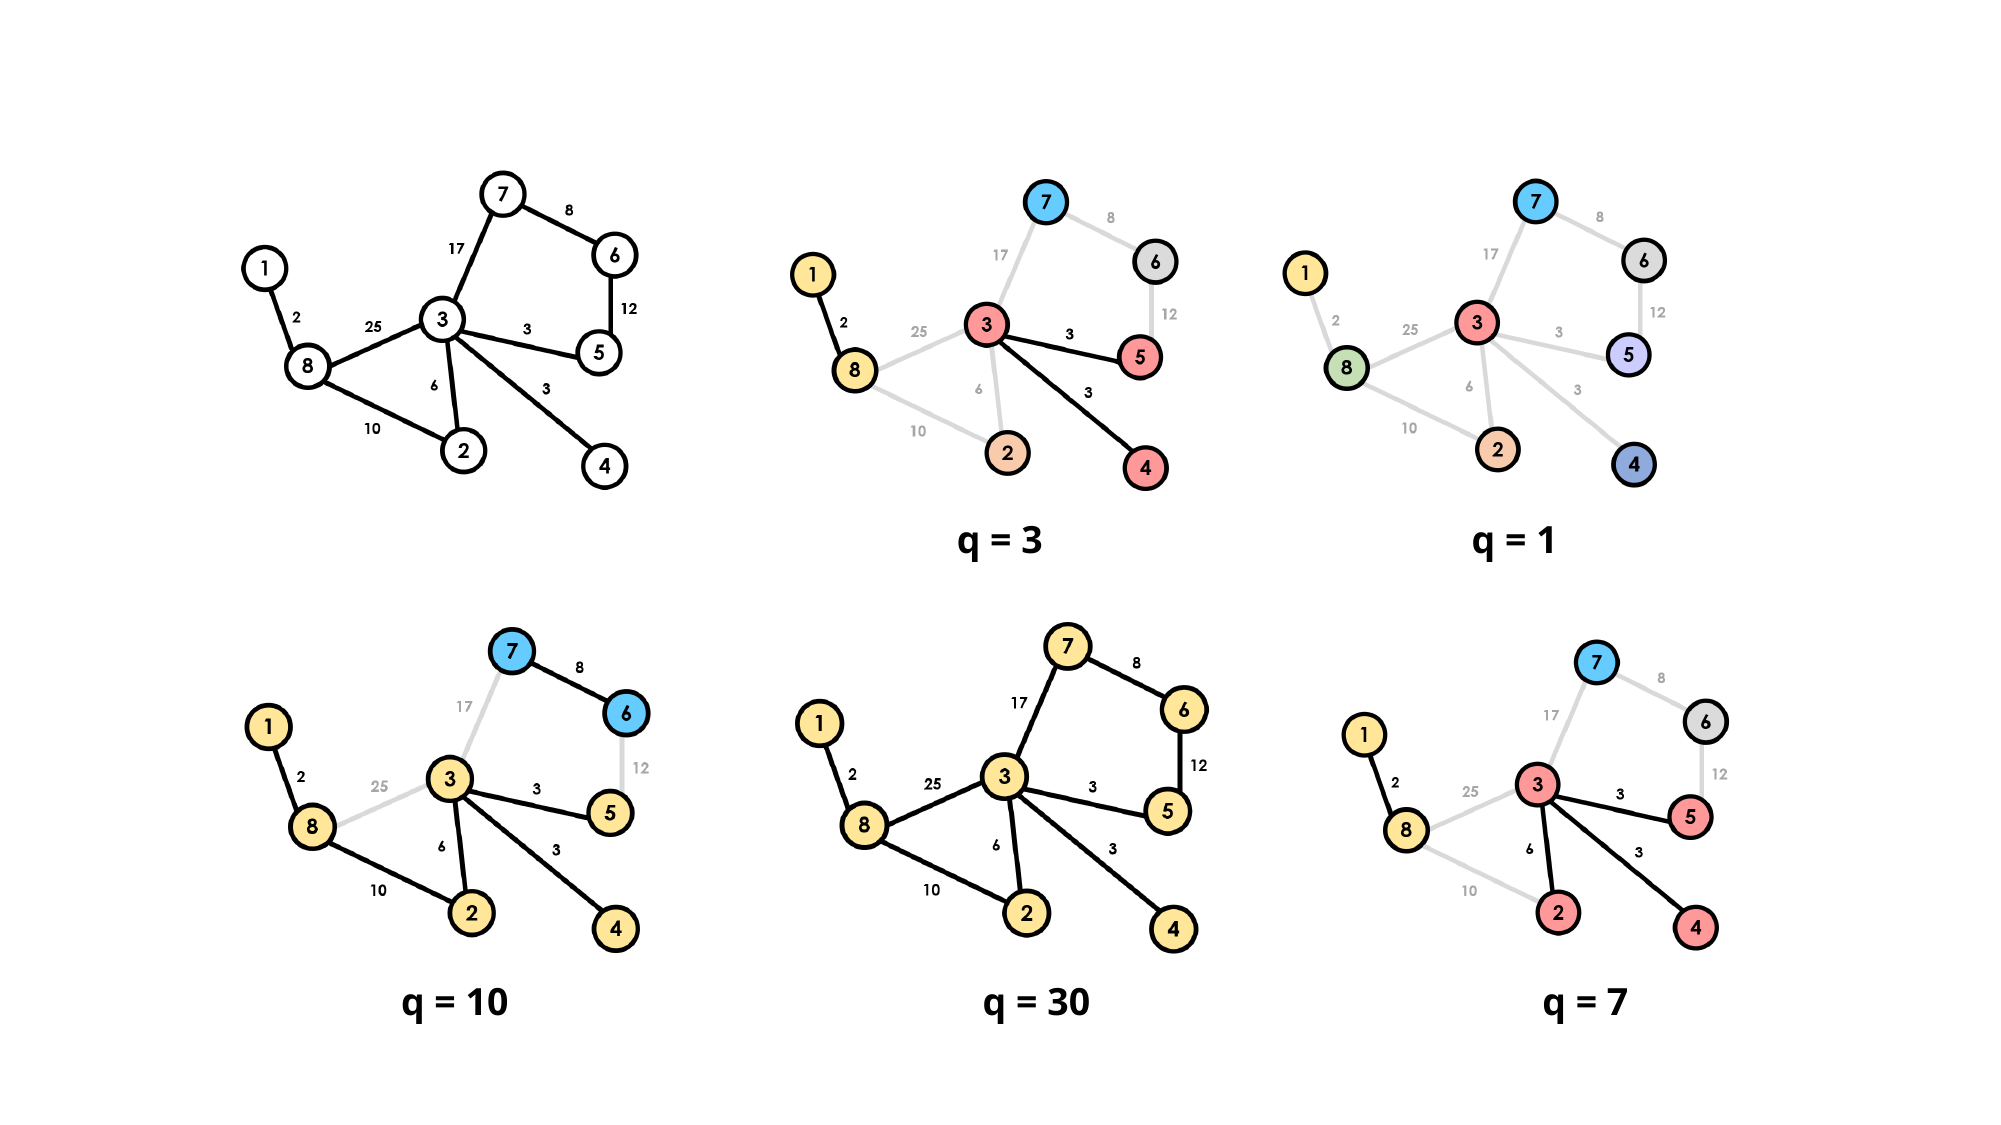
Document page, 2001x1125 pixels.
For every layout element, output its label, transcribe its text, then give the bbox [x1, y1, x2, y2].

picture [1252, 154, 1709, 509]
picture [1318, 616, 1762, 971]
picture [213, 154, 682, 509]
text_box q = 7 [1432, 971, 1739, 1031]
text_box q = 3 [846, 509, 1154, 569]
picture [228, 616, 682, 971]
picture [772, 154, 1213, 509]
picture [769, 616, 1231, 971]
text_box q = 1 [1361, 509, 1669, 569]
text_box q = 30 [883, 971, 1190, 1031]
text_box q = 10 [301, 971, 609, 1031]
